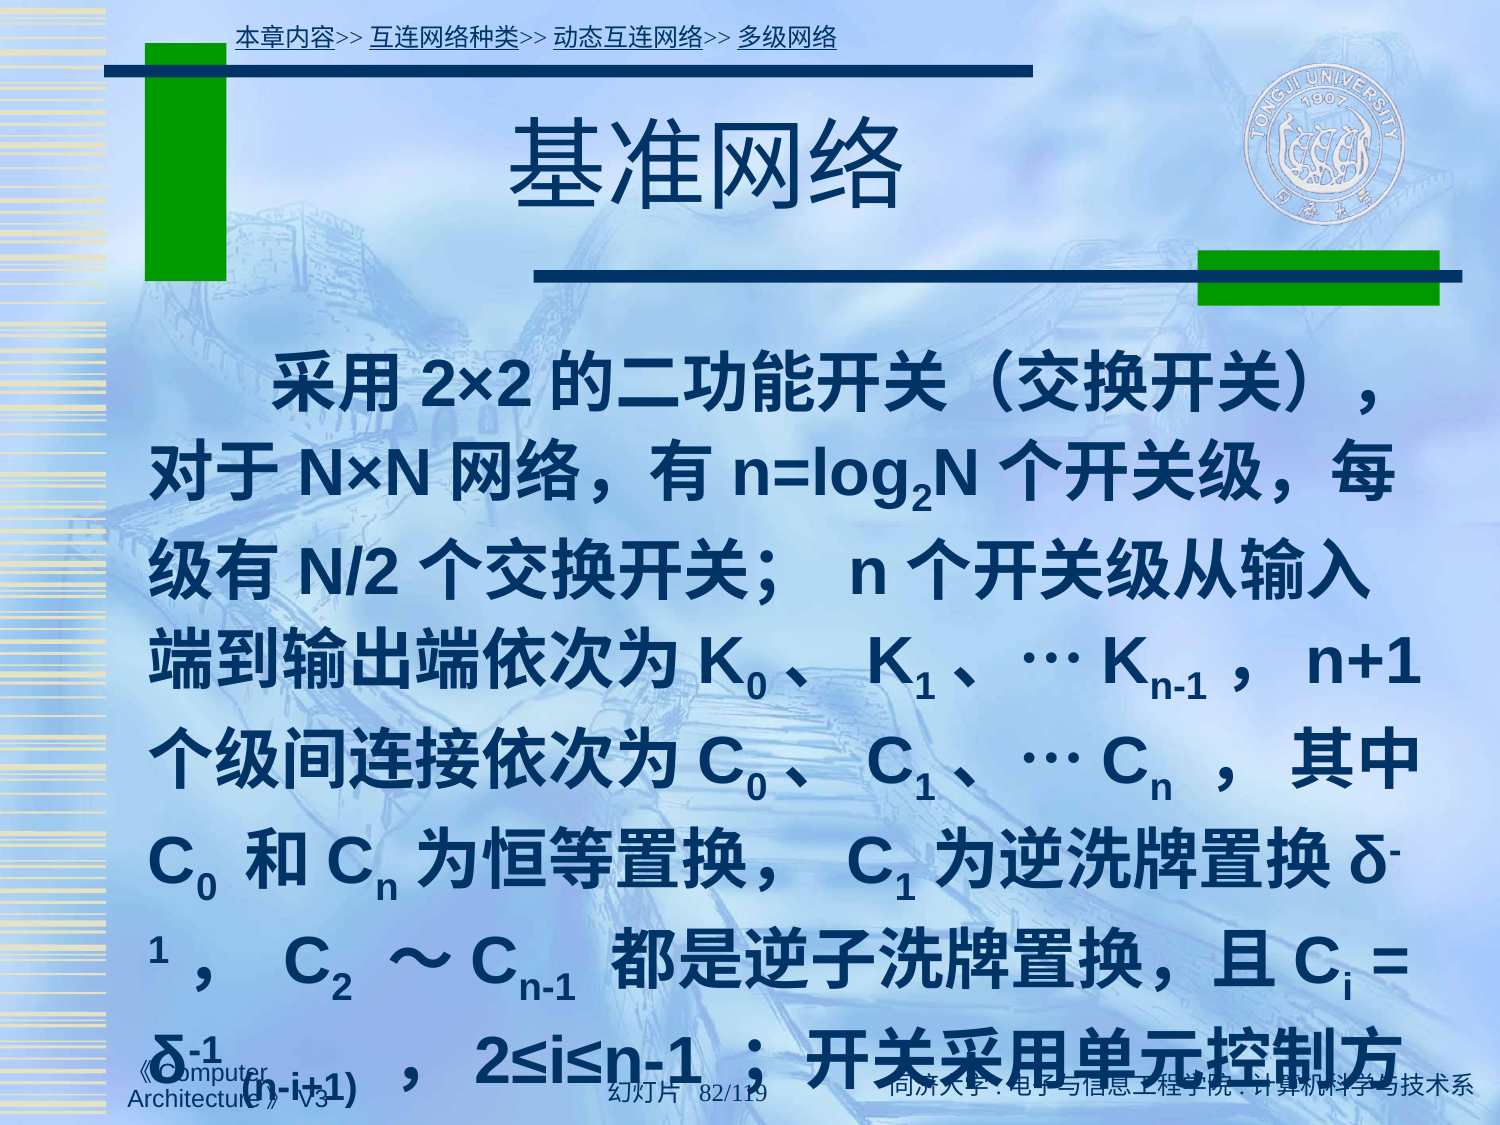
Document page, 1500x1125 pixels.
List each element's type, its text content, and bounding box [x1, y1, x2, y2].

picture [0, 0, 1500, 1125]
text_box 本章内容>>互连网络种类>>动态互连网络>>多级网络 [220, 14, 1463, 66]
list 采用2×2的二功能开关（交换开关），对于N×N网络，有n=log2N个开关级，每级有N/2个交换开关； n个开关级从输入端到输出端依次为K0、K1、…Kn-1，n+1个级间连接依次为C0、C1、…Cn ， 其中C0 和Cn为恒等置换， C1为逆洗牌置换δ-1， C2 ～Cn-1 都是逆子洗牌置换，且Ci = δ-1 (n-i+1) ，2≤i≤n-1 ；开关采用单元控制方式。 [132, 323, 1439, 1050]
title 基准网络 [225, 77, 1188, 265]
